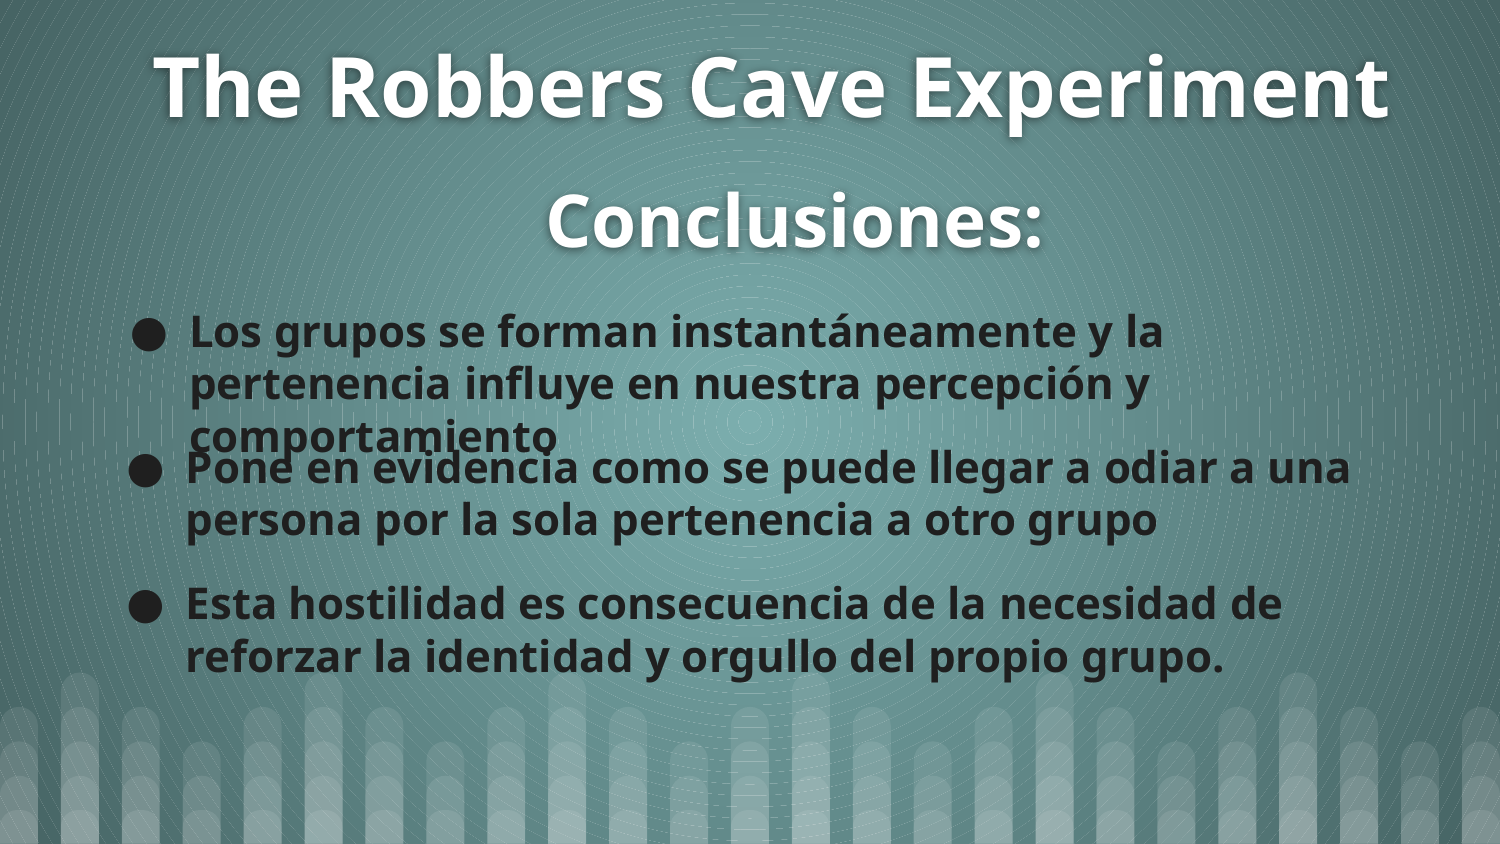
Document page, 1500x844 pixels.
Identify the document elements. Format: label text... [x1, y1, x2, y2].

title The Robbers Cave Experiment [87, 0, 1456, 179]
text_box [1487, 178, 1500, 262]
text_box Los grupos se forman instantáneamente y la pertenencia influye en nuestra percepción y comportamiento [99, 288, 1405, 424]
text_box Pone en evidencia como se puede llegar a odiar a una persona por la sola pertenencia a otro grupo [95, 424, 1405, 560]
text_box Esta hostilidad es consecuencia de la necesidad de reforzar la identidad y orgullo del propio grupo. [95, 560, 1405, 696]
title Conclusiones: [110, 130, 1479, 310]
